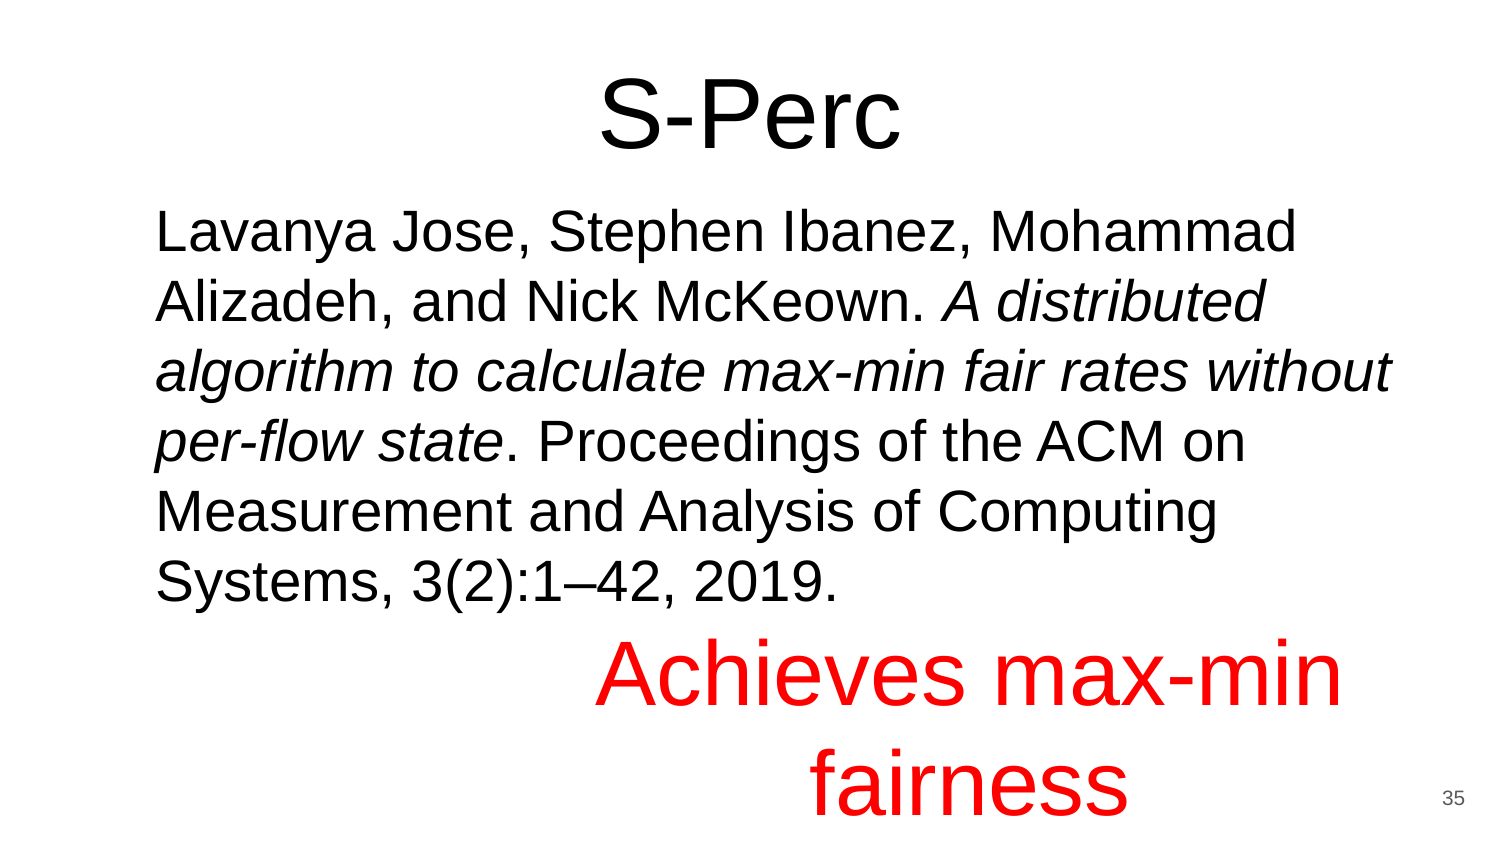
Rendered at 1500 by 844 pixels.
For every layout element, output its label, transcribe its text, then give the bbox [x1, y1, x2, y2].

text_box Lavanya Jose, Stephen Ibanez, Mohammad Alizadeh, and Nick McKeown. A distributed algorithm to calculate max-min fair rates without per-flow state. Proceedings of the ACM on Measurement and Analysis of Computing Systems, 3(2):1–42, 2019. [140, 186, 1416, 621]
text_box S-Perc [53, 33, 1447, 248]
text_box 35 [1411, 764, 1480, 830]
text_box Achieves max-min fairness [530, 606, 1411, 842]
